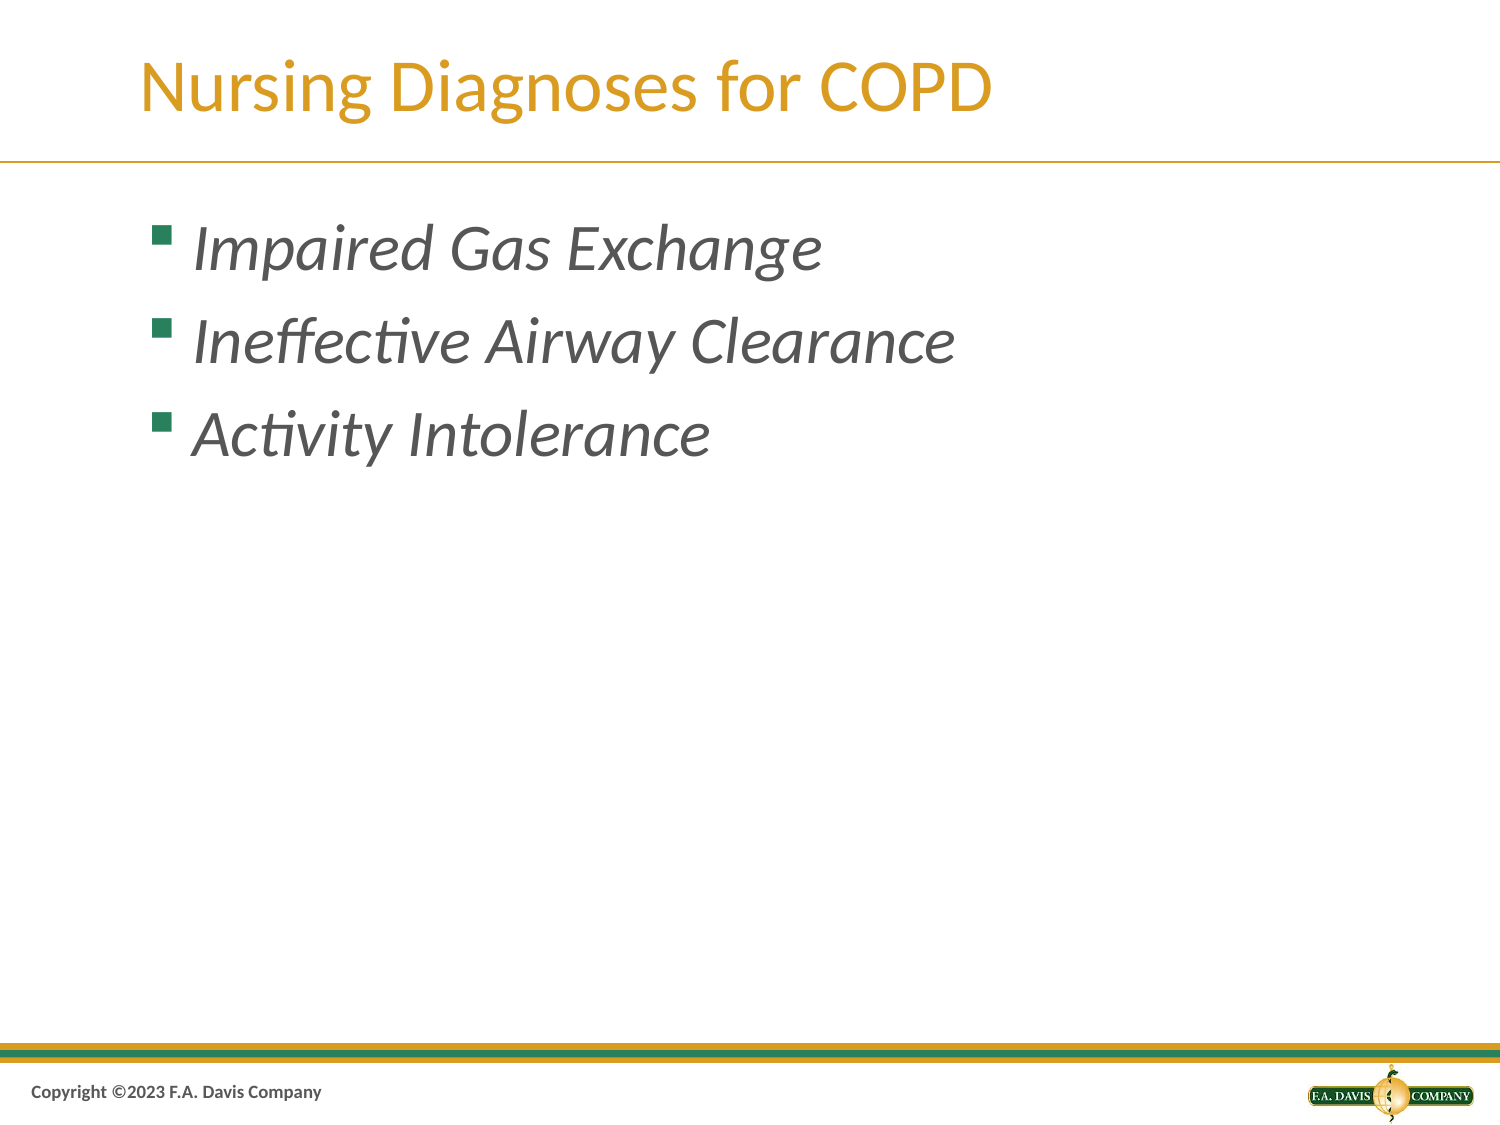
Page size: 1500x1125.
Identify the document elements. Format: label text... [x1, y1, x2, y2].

title Nursing Diagnoses for COPD [124, 38, 1475, 136]
picture [0, 1043, 1500, 1050]
picture [1308, 1064, 1474, 1124]
list Impaired Gas Exchange Ineffective Airway Clearance Activity Intolerance [75, 196, 1425, 1025]
picture [0, 1058, 1500, 1063]
